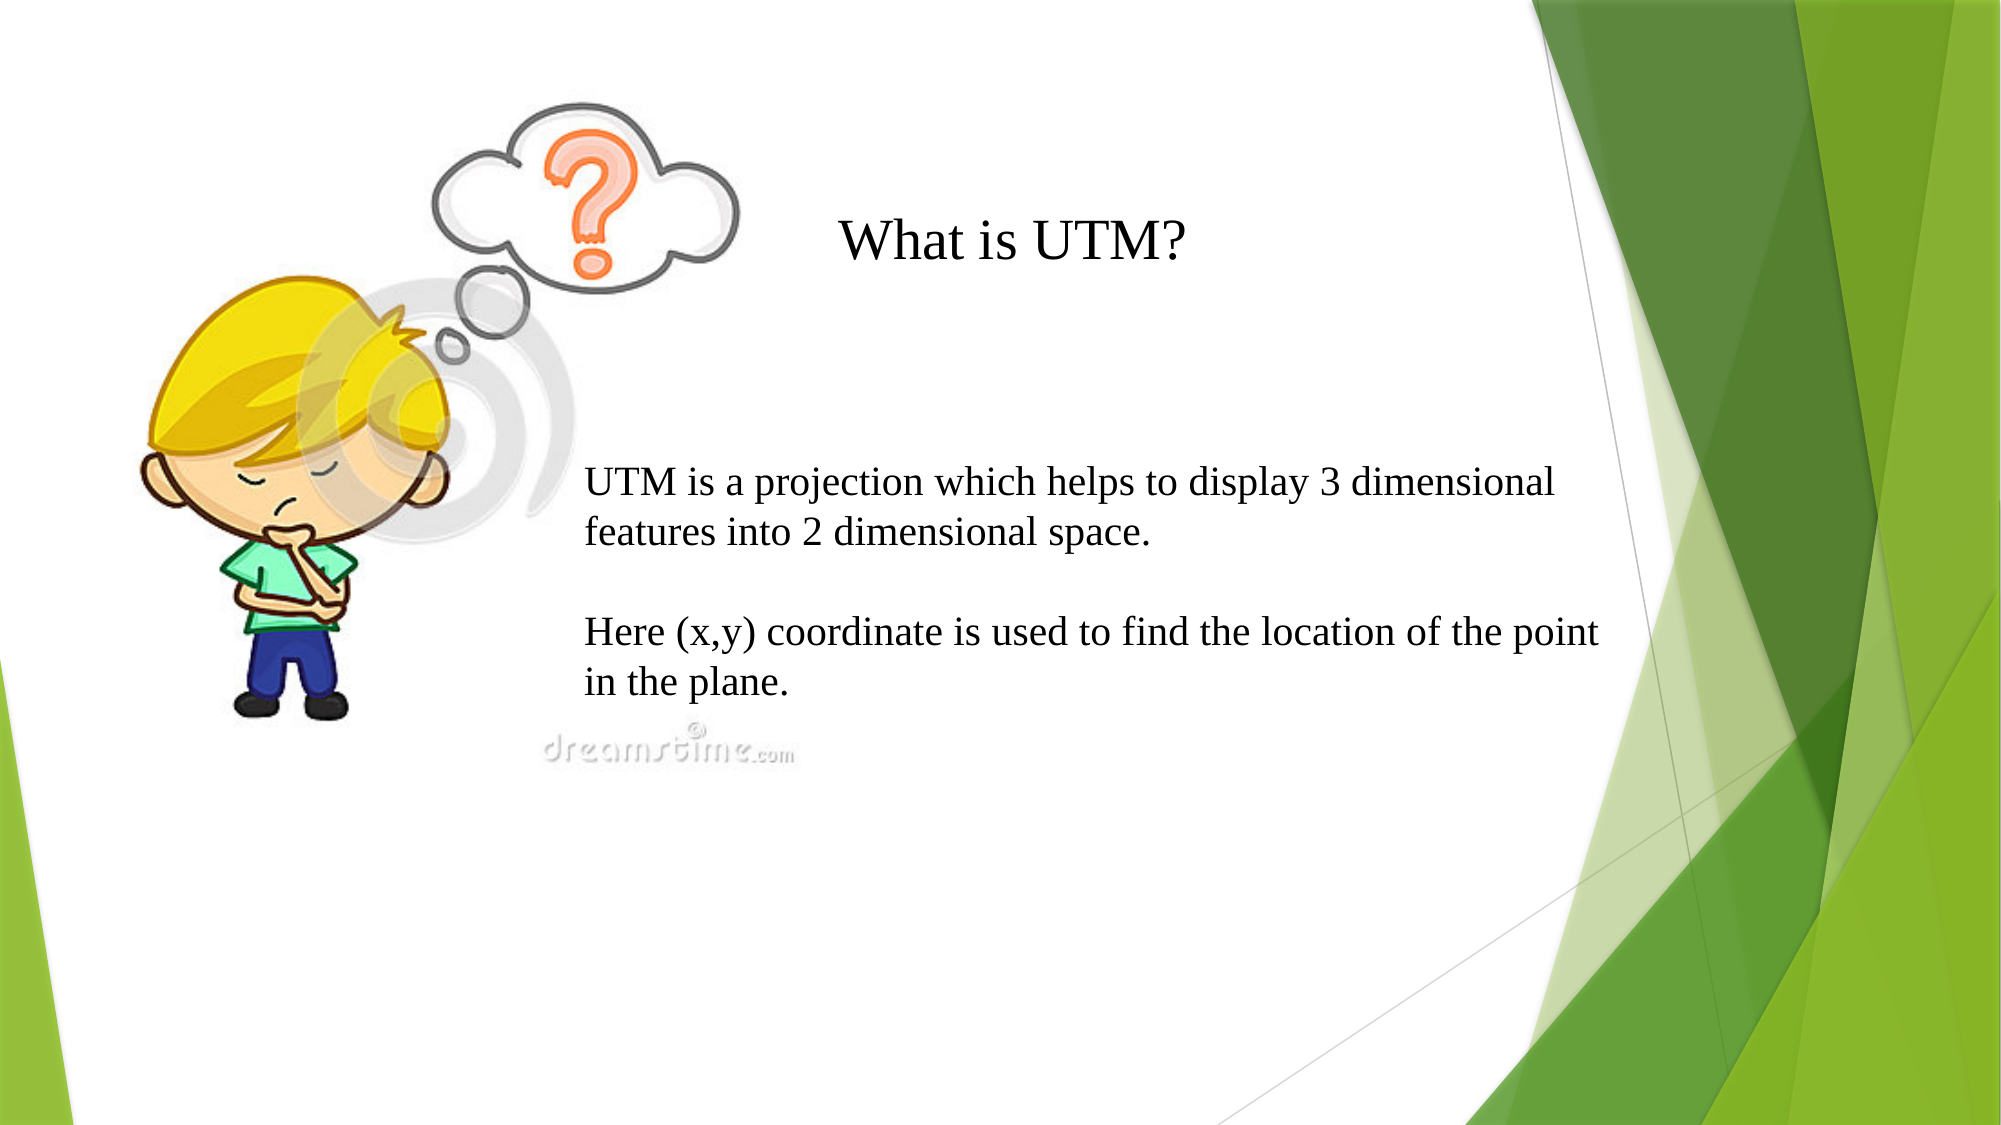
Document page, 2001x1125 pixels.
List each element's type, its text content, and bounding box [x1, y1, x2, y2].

text_box UTM is a projection which helps to display 3 dimensional features into 2 dimensional space. Here (x,y) coordinate is used to find the location of the point in the plane. [806, 446, 1618, 712]
text_box What is UTM? [823, 194, 1229, 279]
picture [74, 45, 802, 773]
